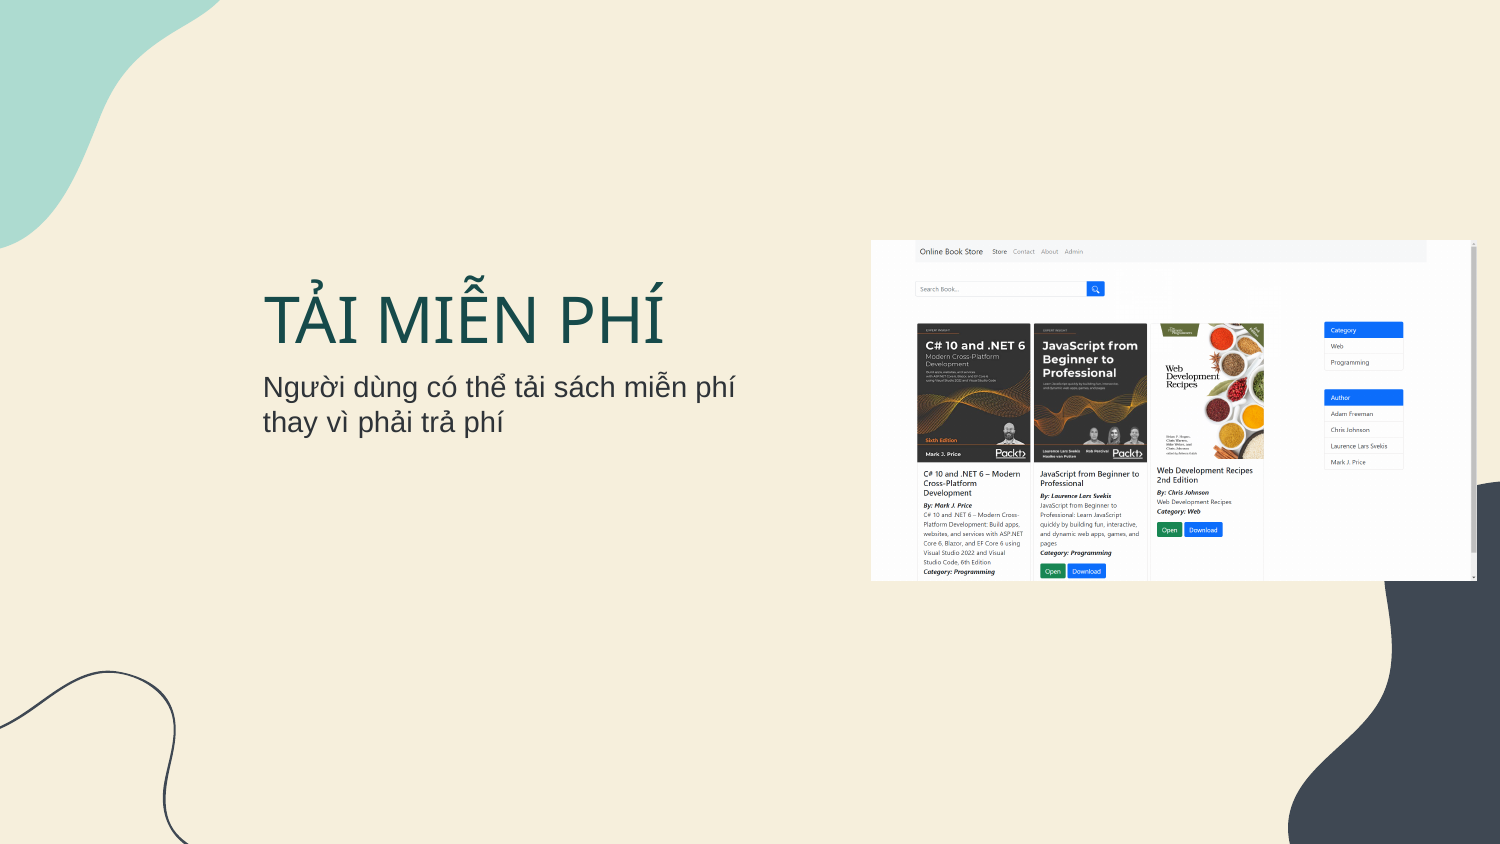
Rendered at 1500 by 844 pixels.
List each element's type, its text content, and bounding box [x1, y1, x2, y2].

picture [871, 228, 1477, 594]
subtitle Người dùng có thể tải sách miễn phí thay vì phải trả phí [262, 367, 799, 454]
title TẢI MIỄN PHÍ [197, 288, 733, 355]
